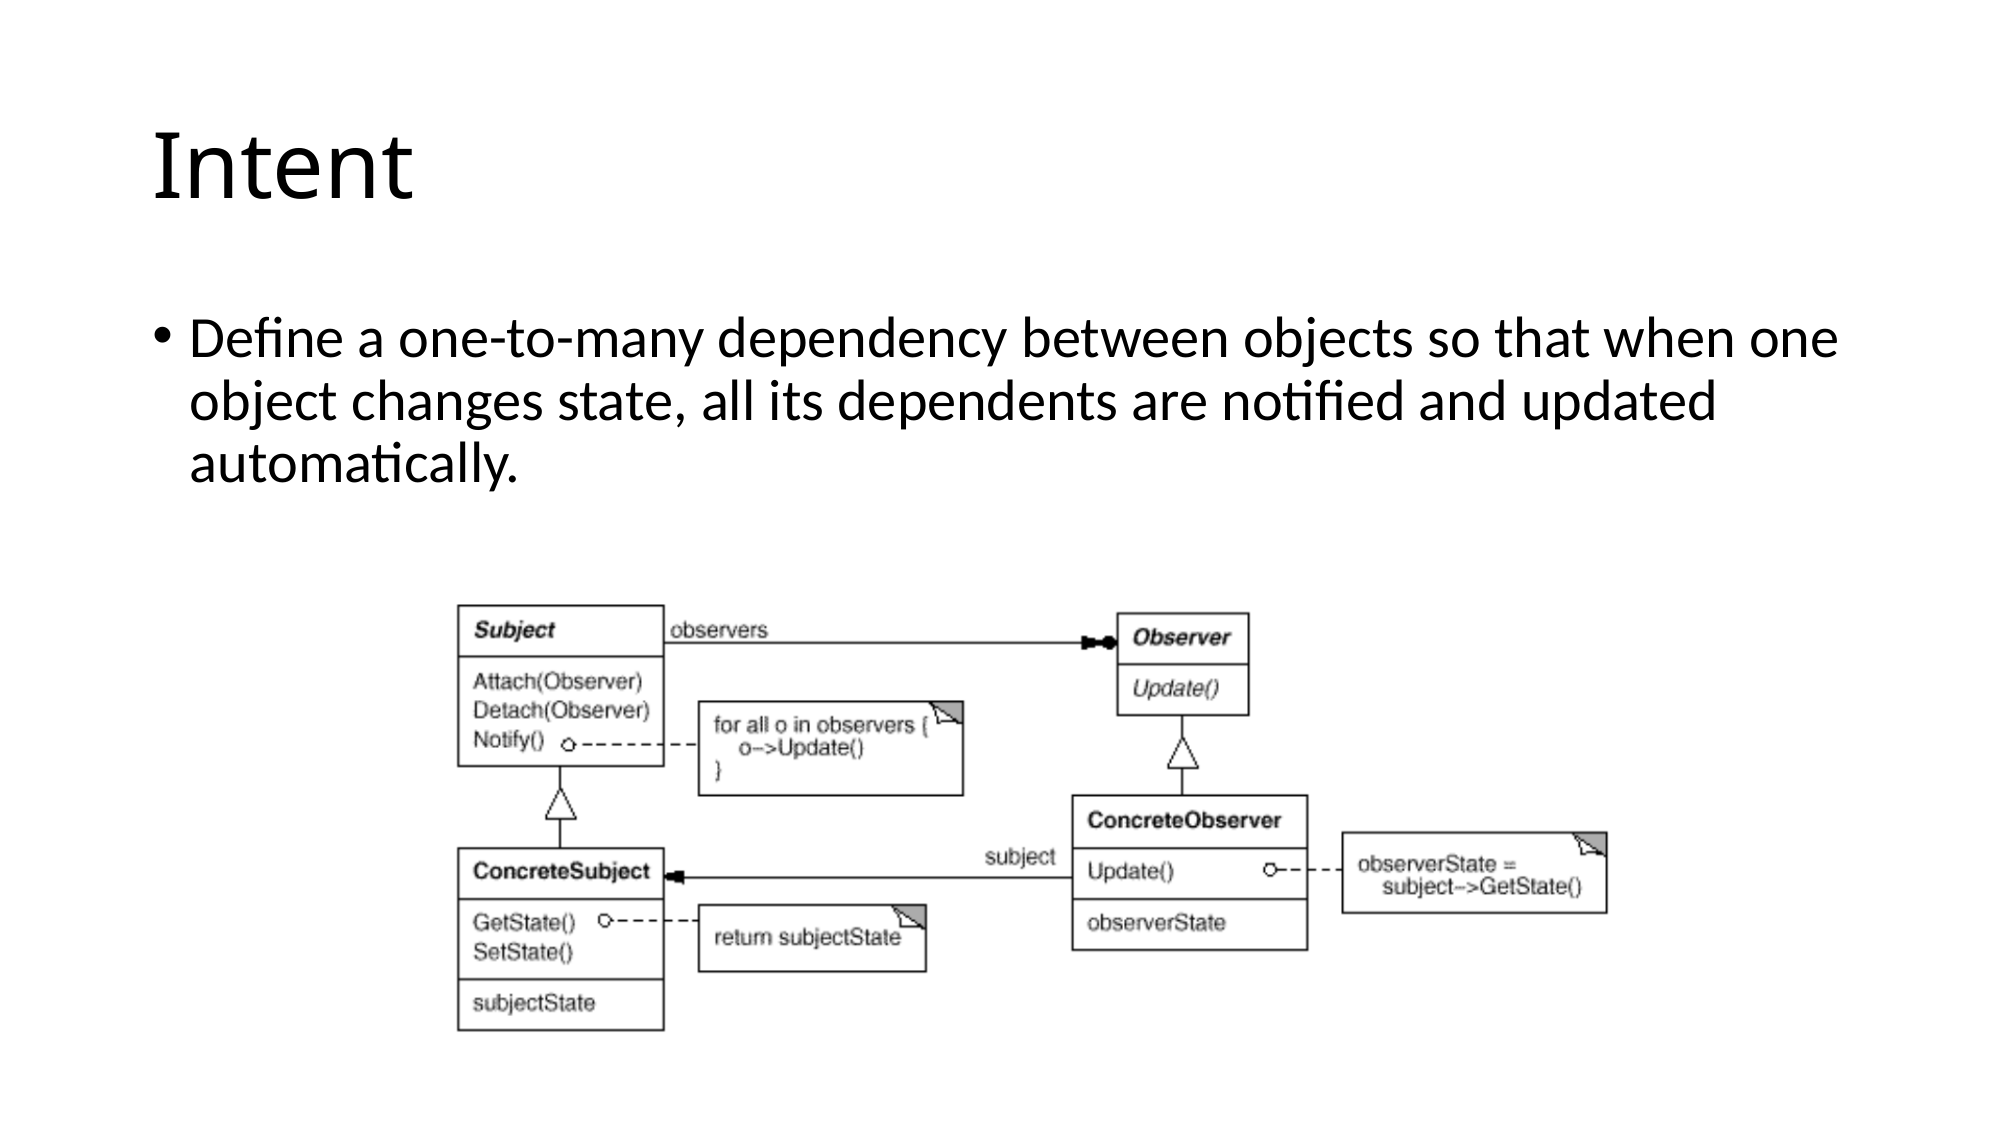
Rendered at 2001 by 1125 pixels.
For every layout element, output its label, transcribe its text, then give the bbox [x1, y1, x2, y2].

list Define a one-to-many dependency between objects so that when one object changes state, all its dependents are notified and updated automatically. [137, 299, 1863, 545]
title Intent [137, 59, 1863, 278]
picture [404, 553, 1675, 1066]
